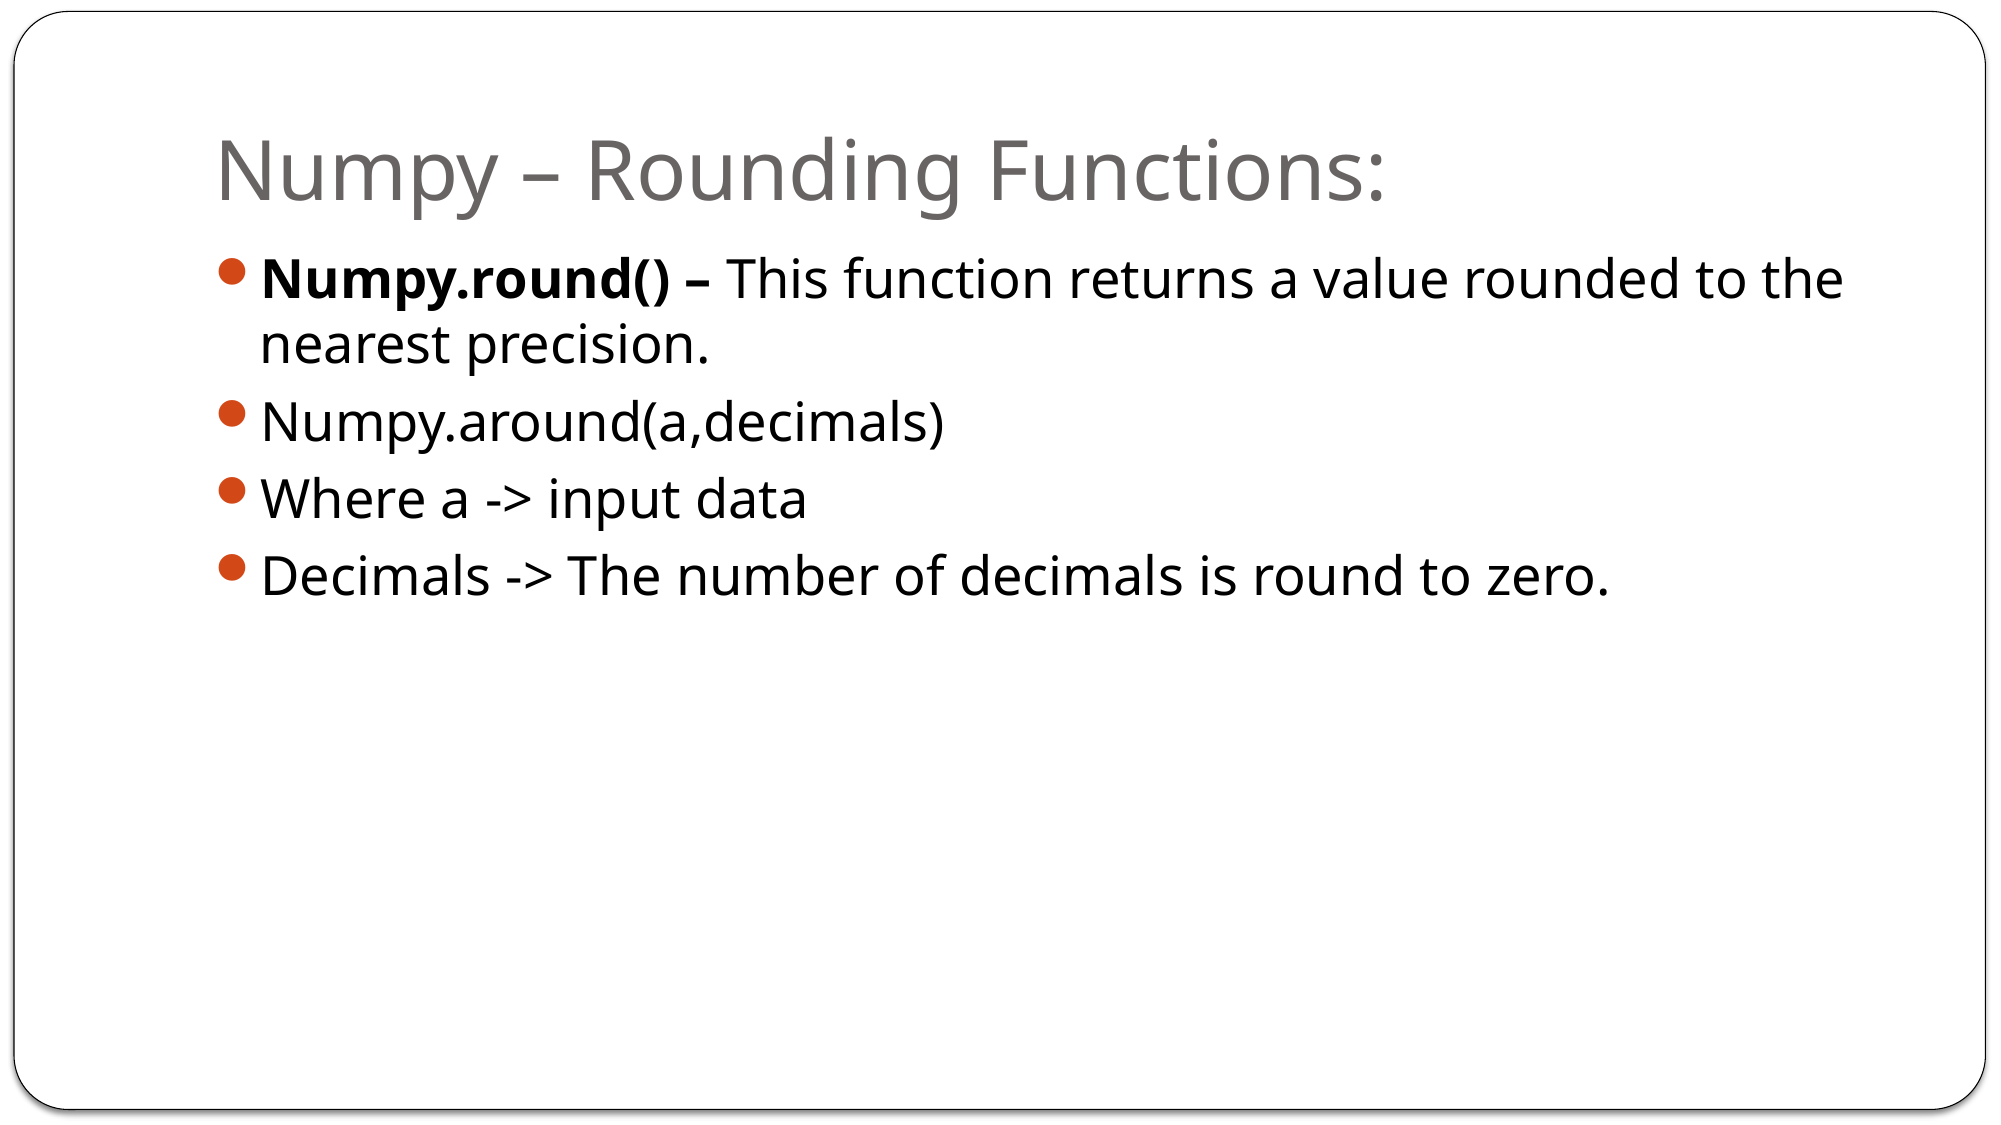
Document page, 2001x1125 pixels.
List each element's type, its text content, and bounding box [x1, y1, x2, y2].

list Numpy.round() – This function returns a value rounded to the nearest precision. Numpy.around(a,decimals) Where a -> input data Decimals -> The number of decimals is round to zero. [200, 237, 1900, 988]
title Numpy – Rounding Functions: [200, 45, 1900, 233]
